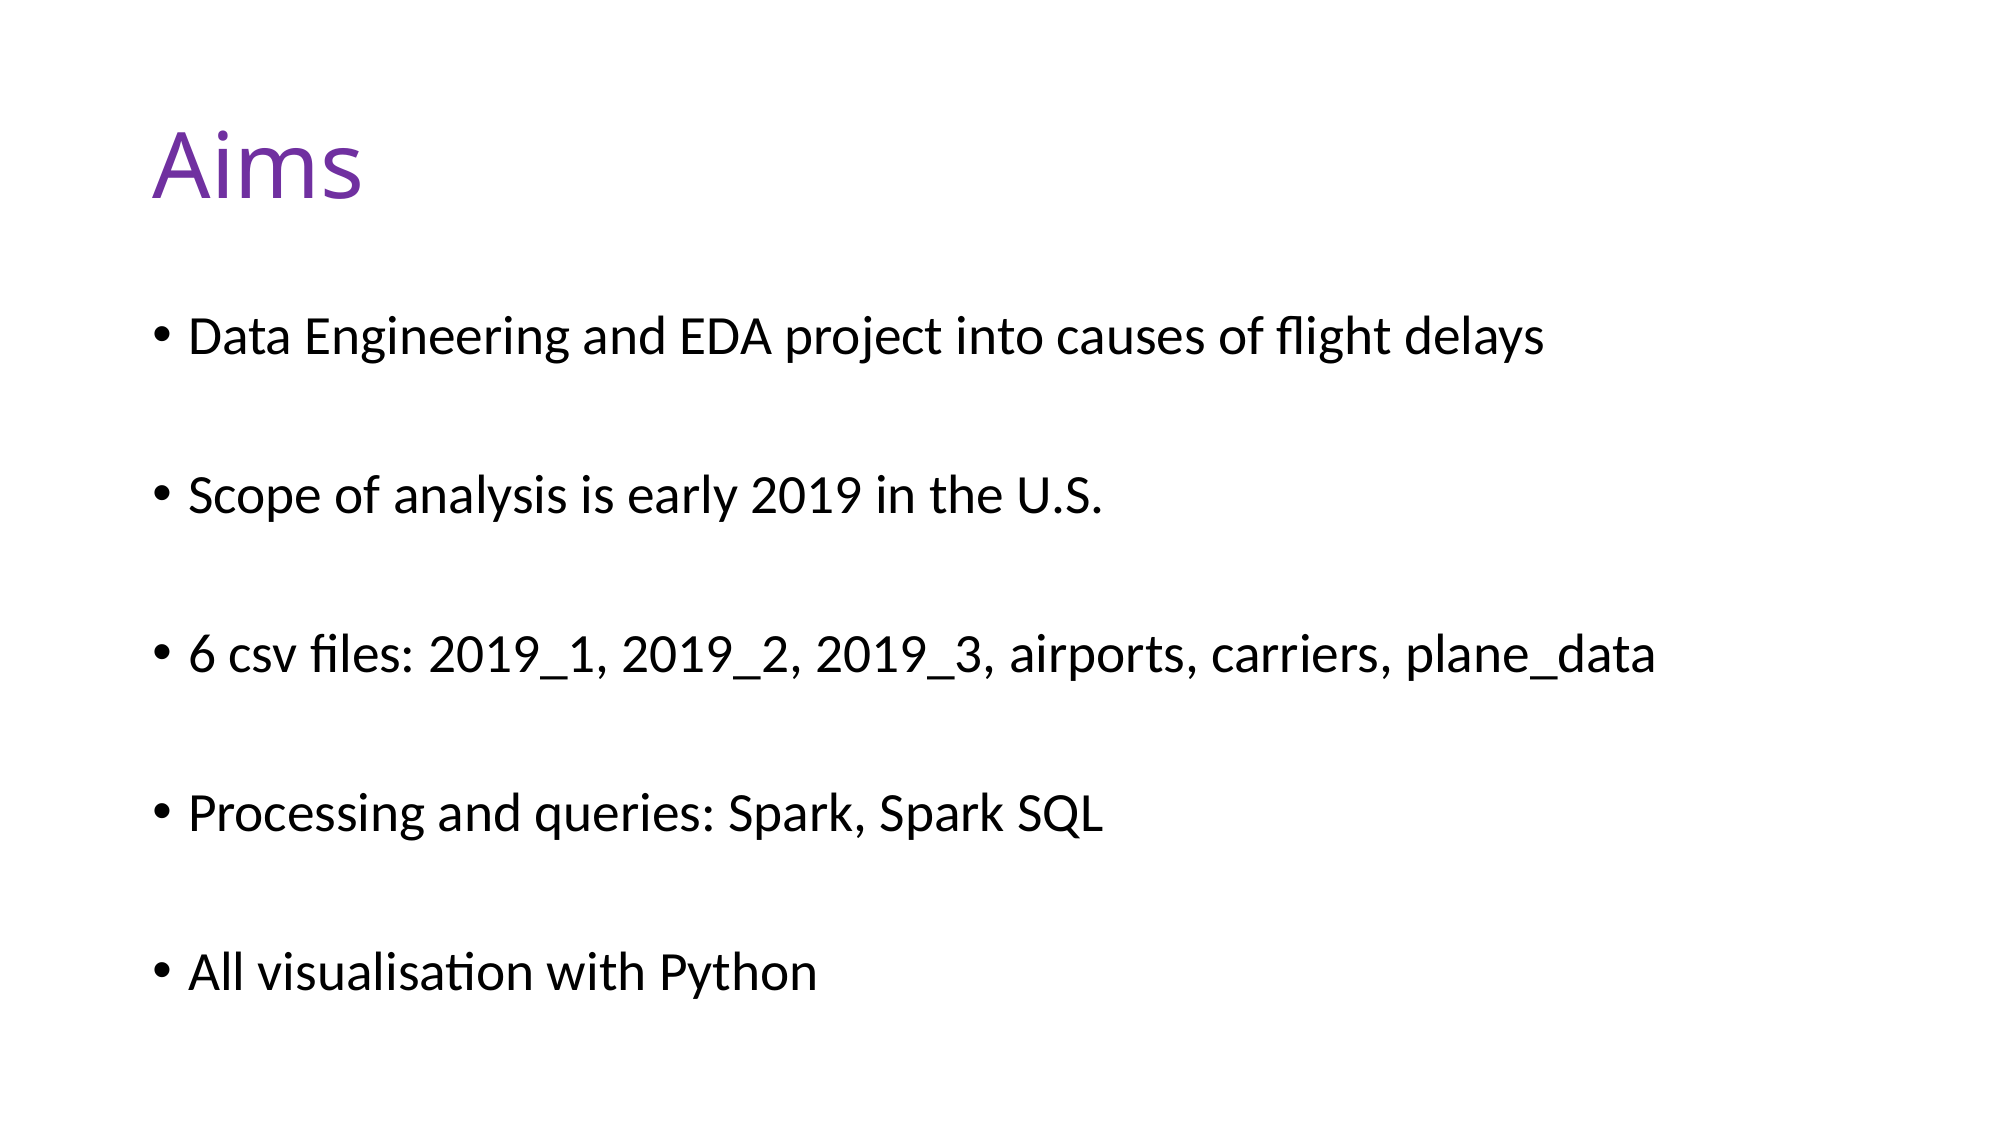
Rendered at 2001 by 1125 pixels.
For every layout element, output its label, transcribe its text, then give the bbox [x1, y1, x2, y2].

list Data Engineering and EDA project into causes of flight delays Scope of analysis is early 2019 in the U.S. 6 csv files: 2019_1, 2019_2, 2019_3, airports, carriers, plane_data Processing and queries: Spark, Spark SQL All visualisation with Python [137, 299, 1863, 1014]
title Aims [137, 59, 1863, 278]
